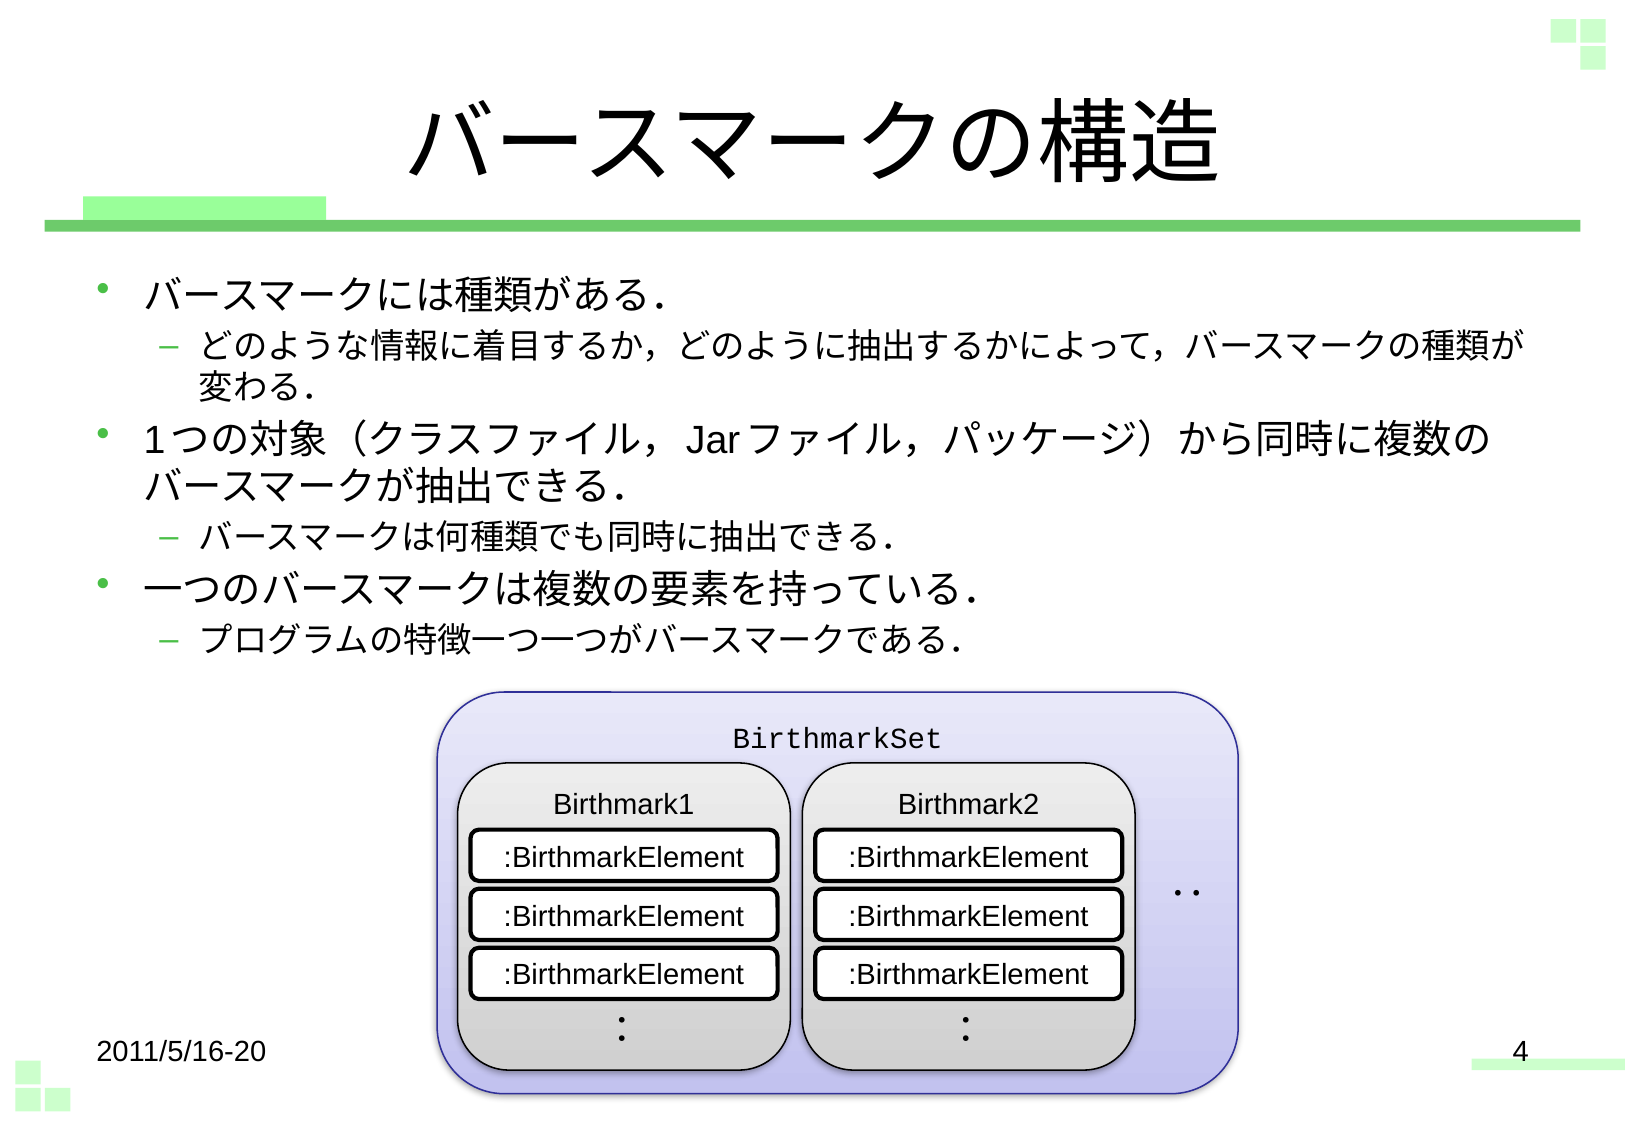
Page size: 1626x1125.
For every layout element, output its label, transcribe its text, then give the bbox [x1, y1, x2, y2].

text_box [436, 691, 1239, 1094]
list バースマークには種類がある． どのような情報に着目するか，どのように抽出するかによって，バースマークの種類が変わる． 1つの対象（クラスファイル，Jarファイル，パッケージ）から同時に複数のバースマークが抽出できる． バースマークは何種類でも同時に抽出できる． 一つのバースマークは複数の要素を持っている． プログラムの特徴一つ一つがバースマークである． [81, 262, 1544, 669]
slide_number 4 [1232, 1024, 1544, 1103]
title バースマークの構造 [81, 45, 1544, 233]
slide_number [81, 1024, 442, 1103]
